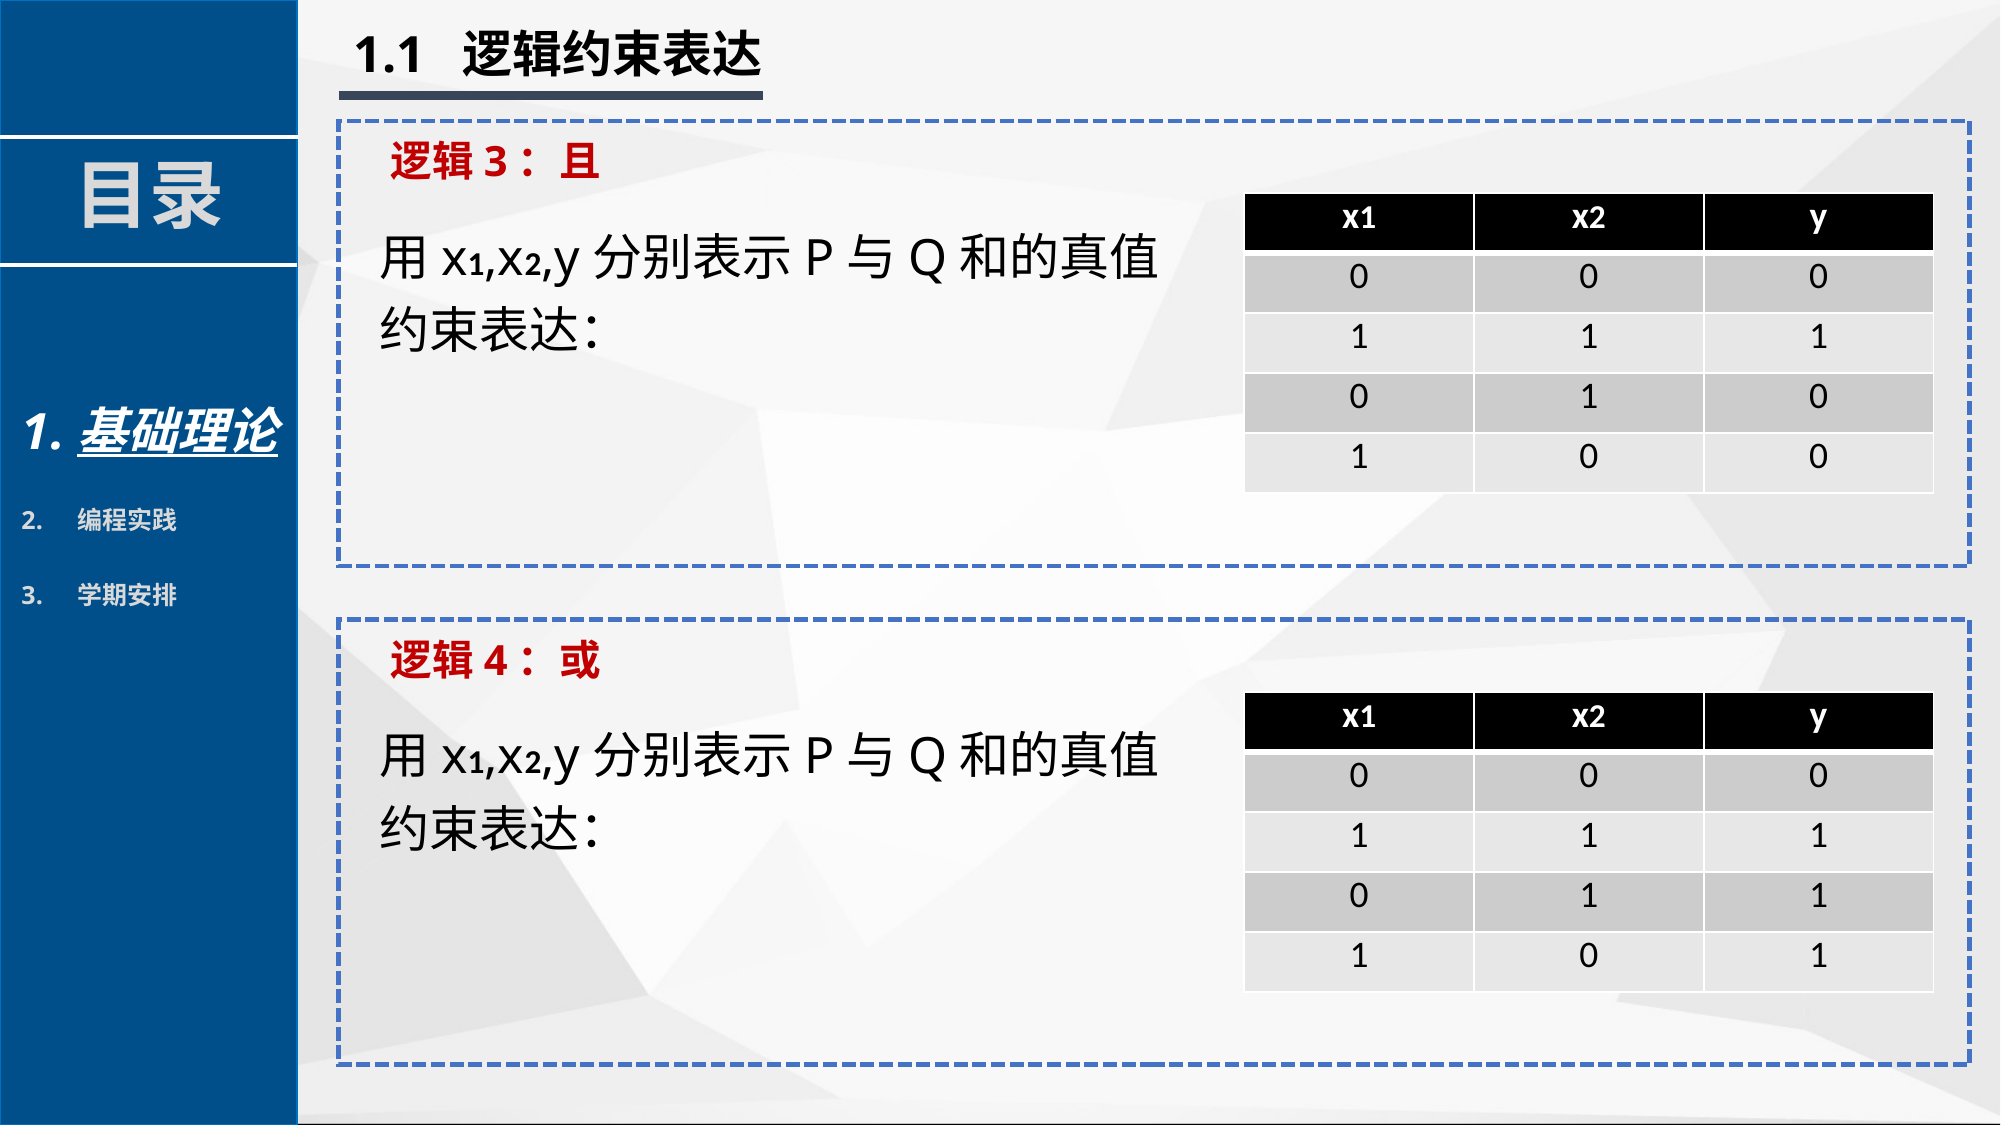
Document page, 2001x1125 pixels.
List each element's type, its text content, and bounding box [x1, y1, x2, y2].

text_box [337, 120, 1971, 567]
text_box [337, 619, 1971, 1066]
text_box 1.1 逻辑约束表达 [338, 15, 778, 91]
picture [298, 0, 2001, 1125]
text_box [0, 0, 298, 135]
text_box [0, 265, 298, 1125]
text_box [0, 136, 298, 265]
text_box 基础理论 编程实践 学期安排 [6, 302, 298, 692]
